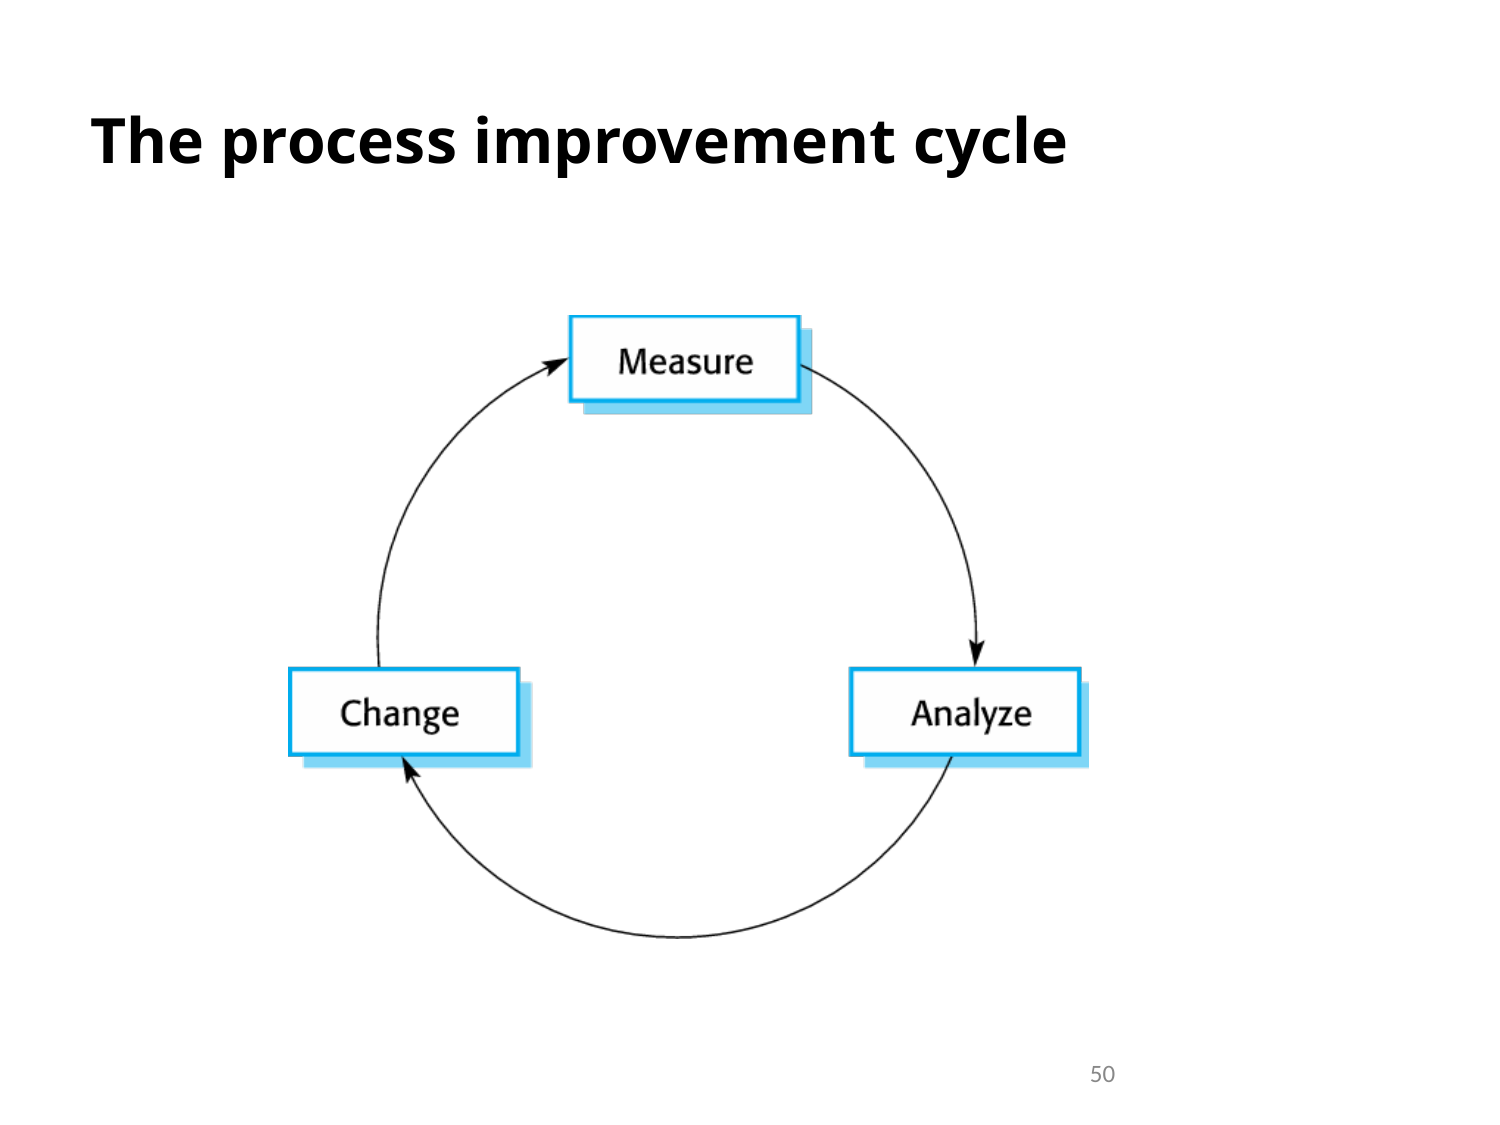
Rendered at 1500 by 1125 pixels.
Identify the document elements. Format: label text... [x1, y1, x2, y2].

title The process improvement cycle [75, 45, 1272, 233]
slide_number ‹#› [1074, 1042, 1425, 1103]
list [288, 278, 1090, 954]
